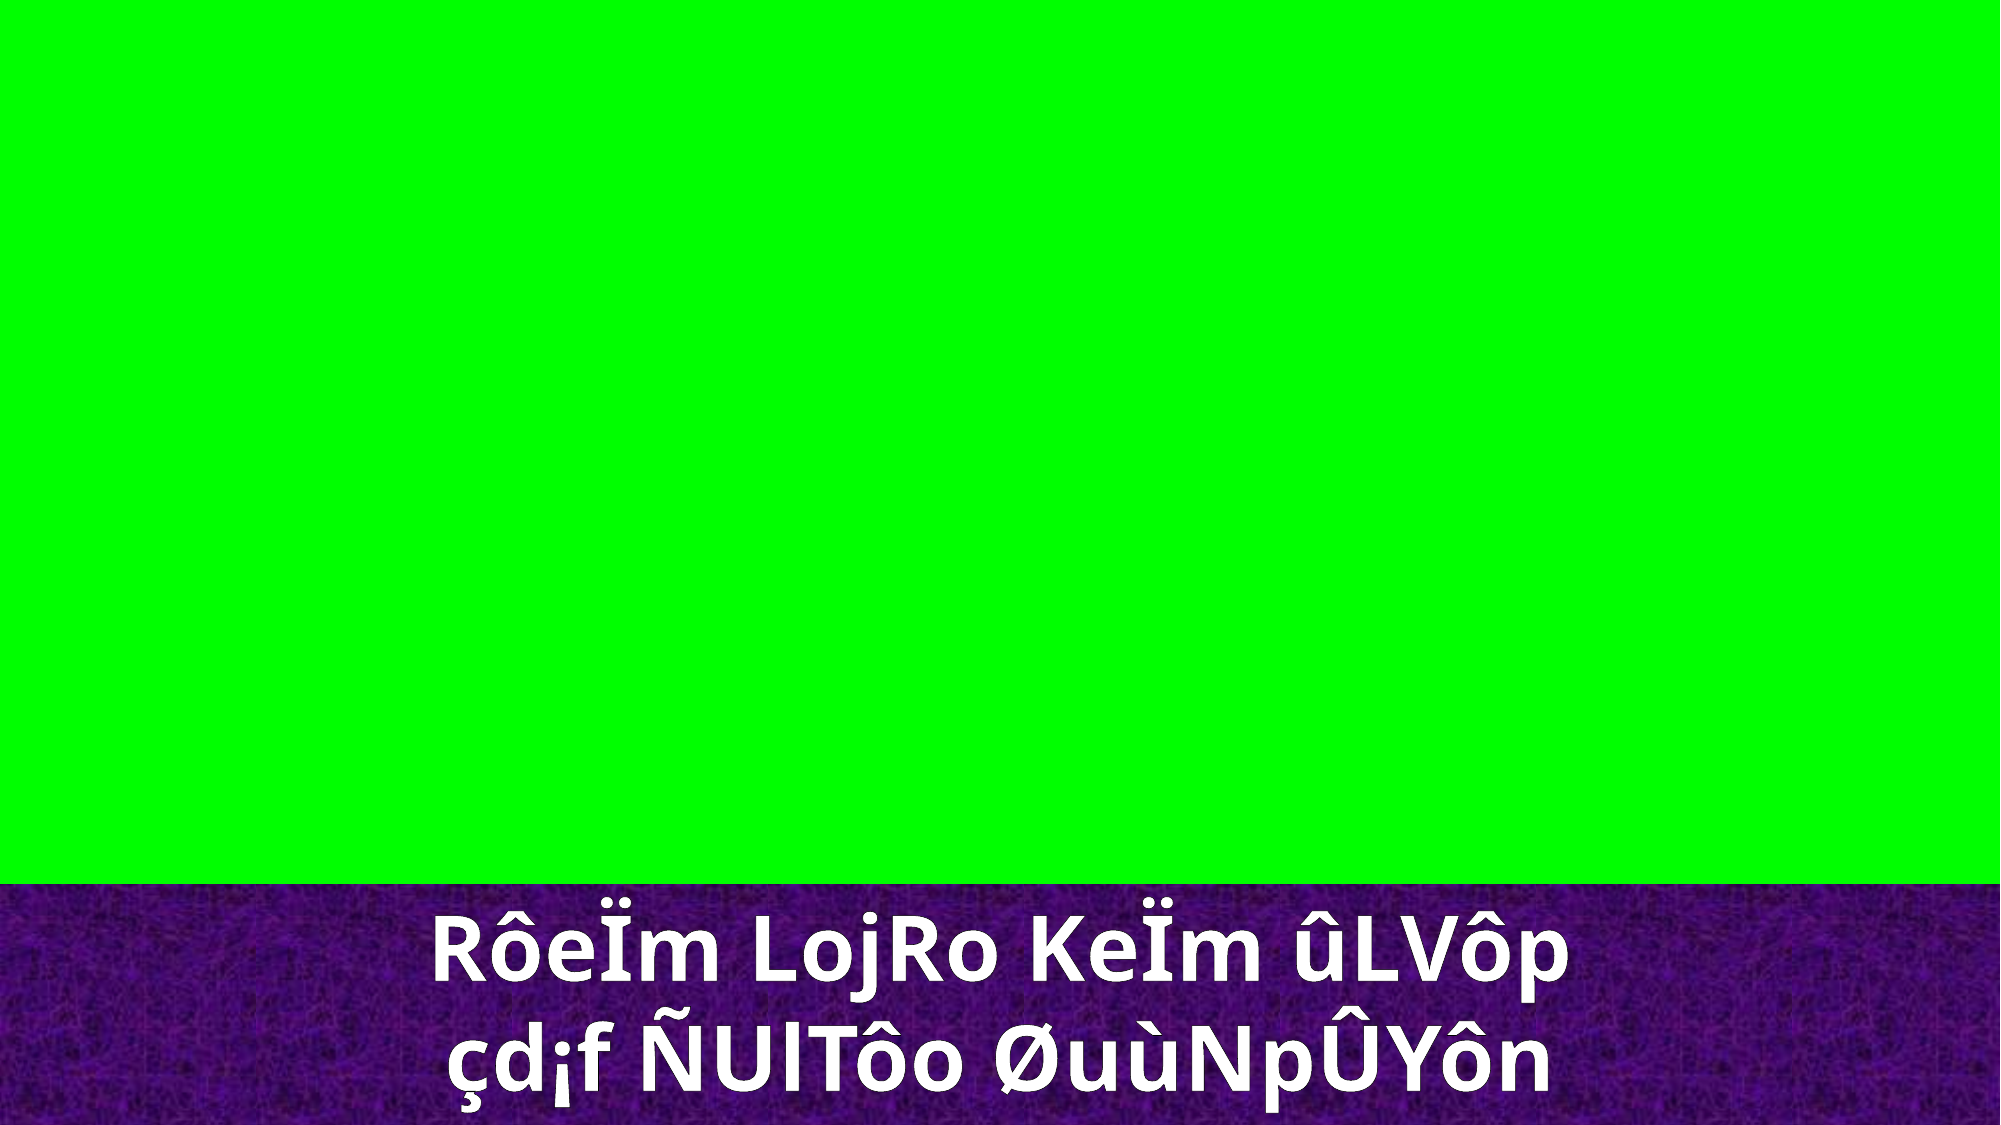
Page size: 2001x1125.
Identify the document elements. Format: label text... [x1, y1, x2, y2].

text_box [0, 884, 2000, 1125]
text_box RôeÏm LojRo KeÏm ûLVôp çd¡f ÑUlTôo ØuùNpÛYôn [318, 882, 1681, 1117]
